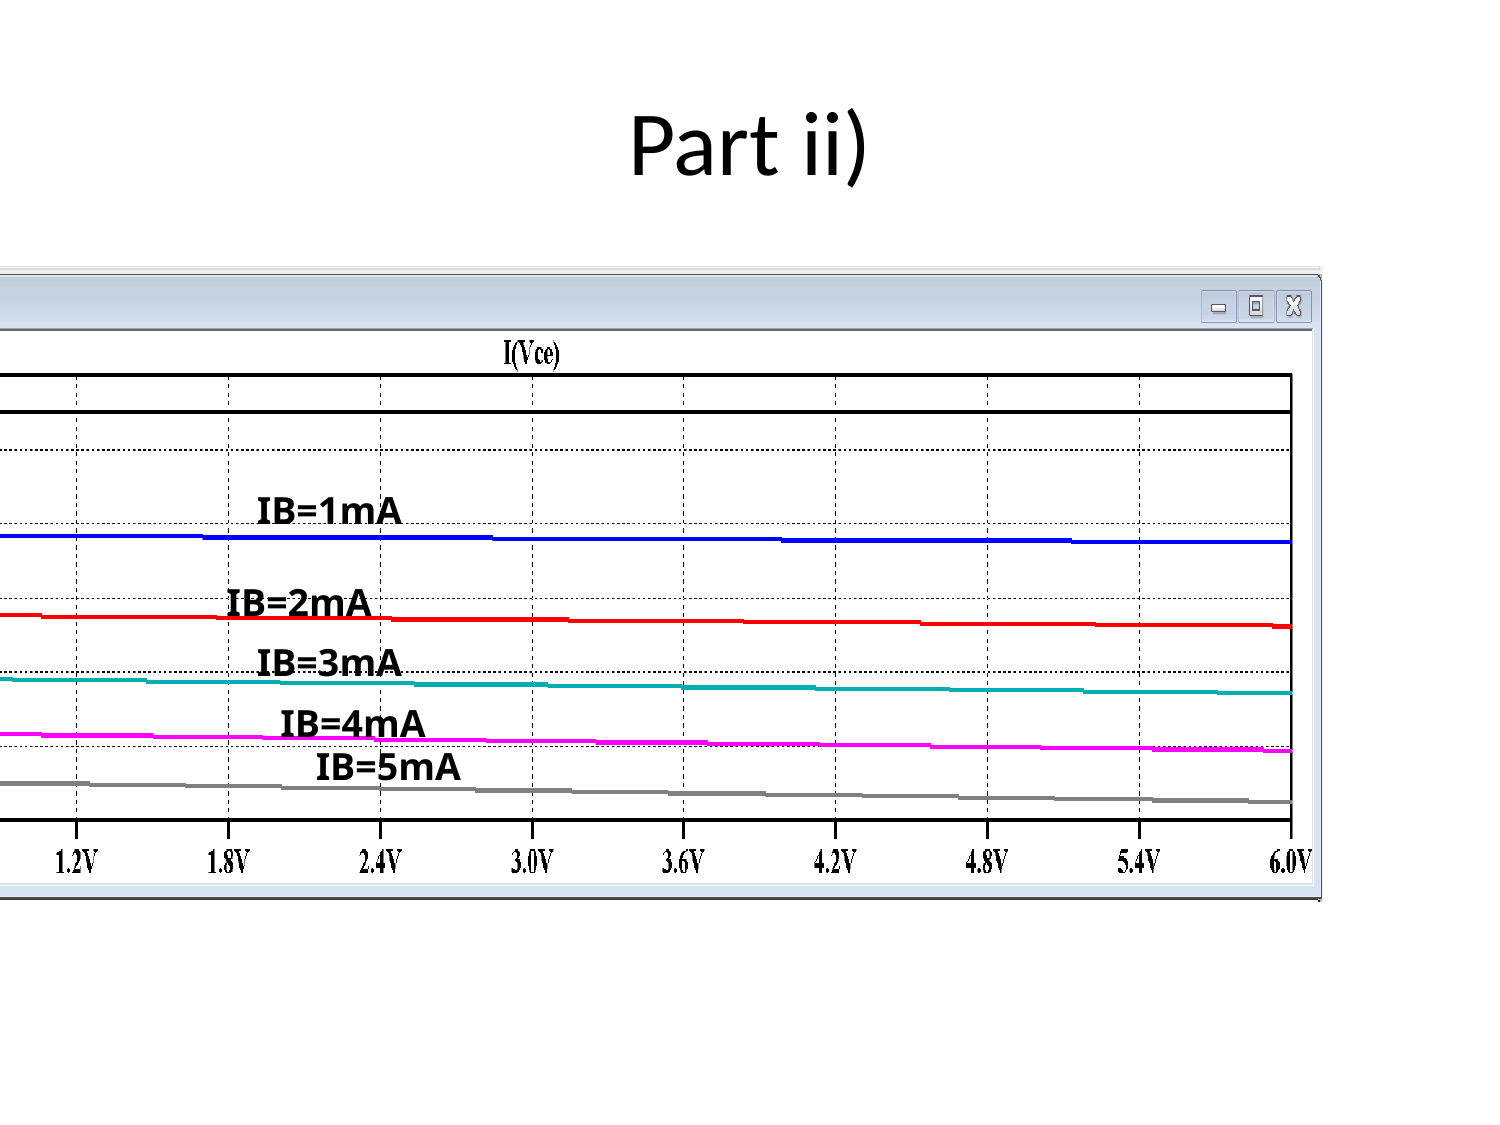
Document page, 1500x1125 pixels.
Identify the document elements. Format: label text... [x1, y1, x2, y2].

title Part ii) [75, 45, 1425, 233]
picture [0, 266, 1324, 902]
